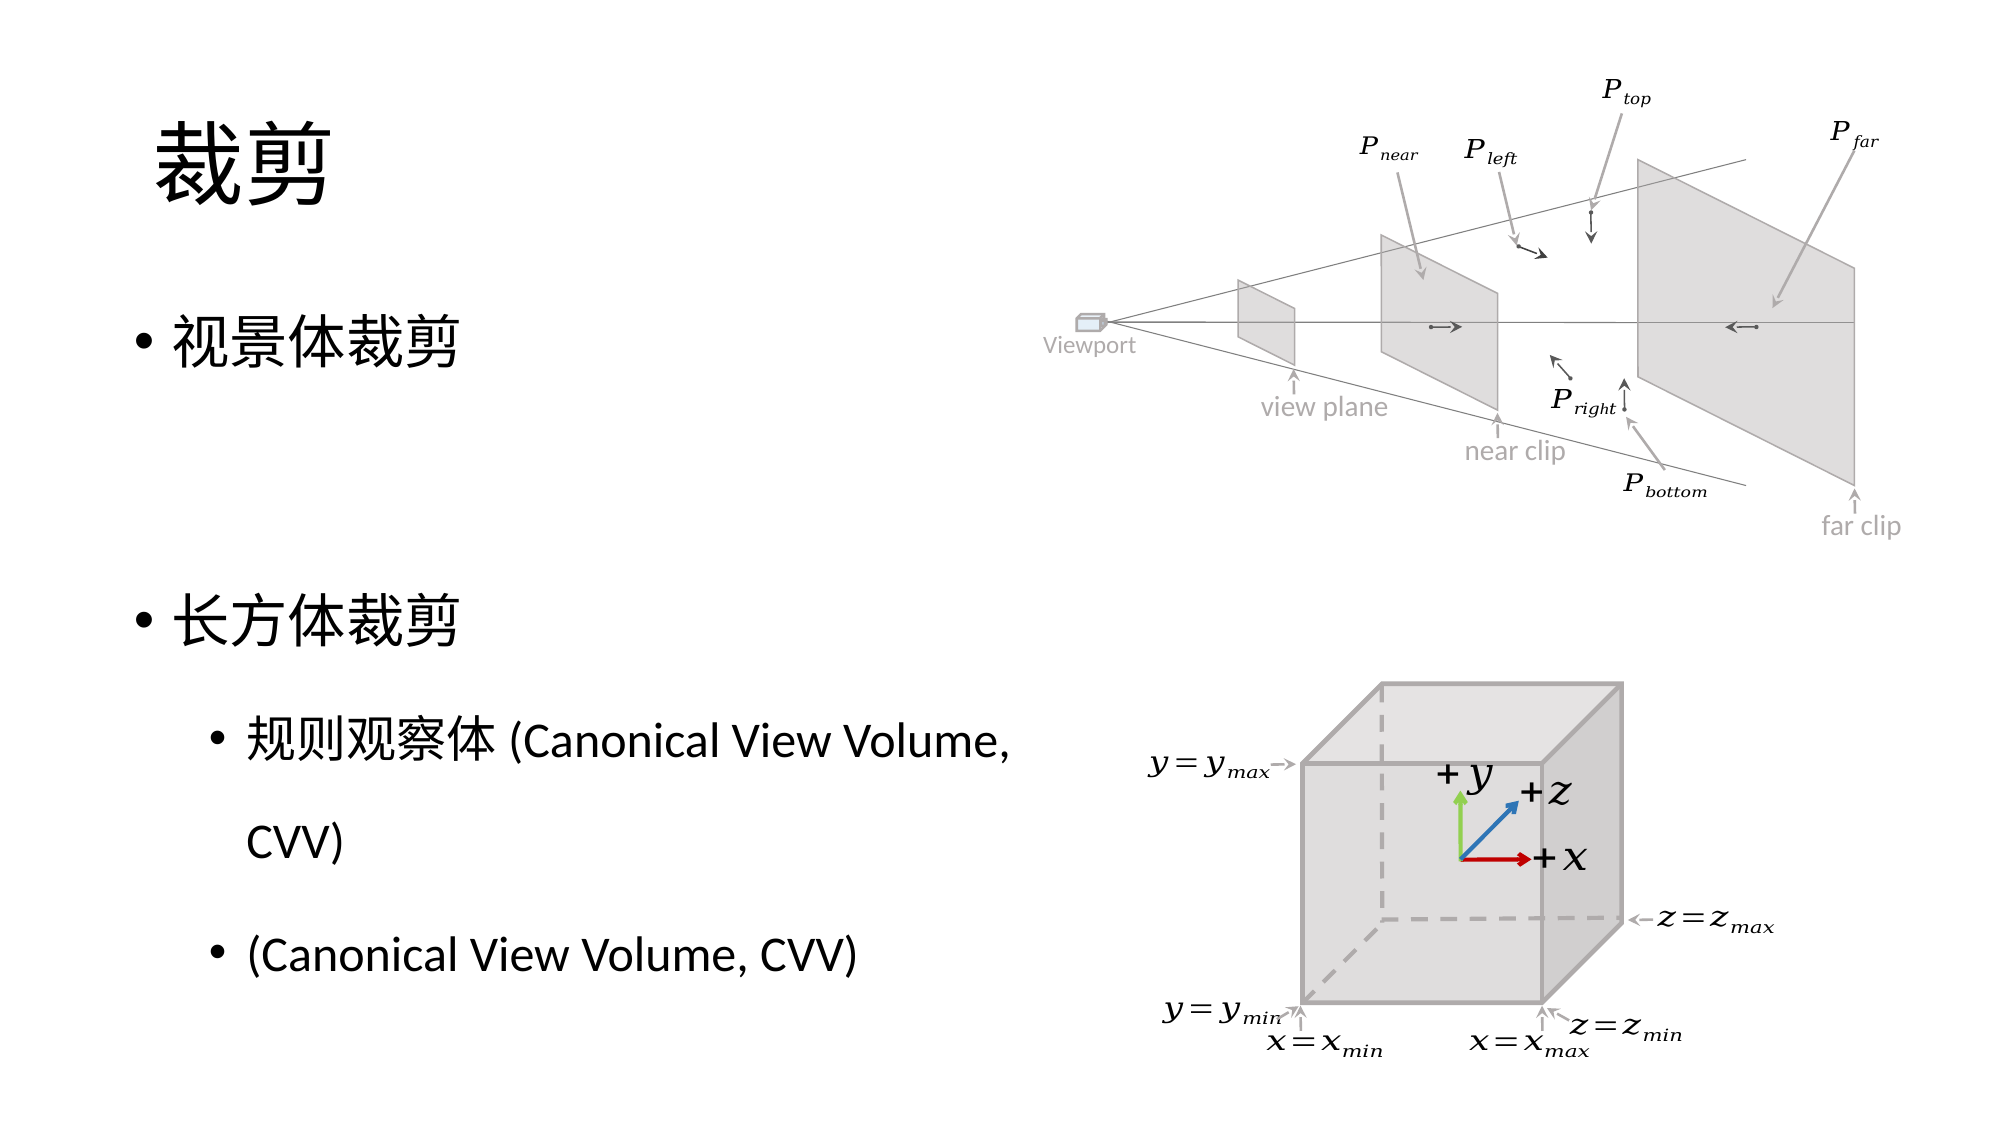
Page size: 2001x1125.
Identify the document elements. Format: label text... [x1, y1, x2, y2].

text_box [1042, 75, 1903, 542]
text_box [1146, 683, 1777, 1061]
title 裁剪 [137, 59, 1863, 249]
list 视景体裁剪 长方体裁剪 规则观察体(Canonical View Volume, CVV) (Canonical View Volume, CVV) [118, 249, 1060, 1105]
